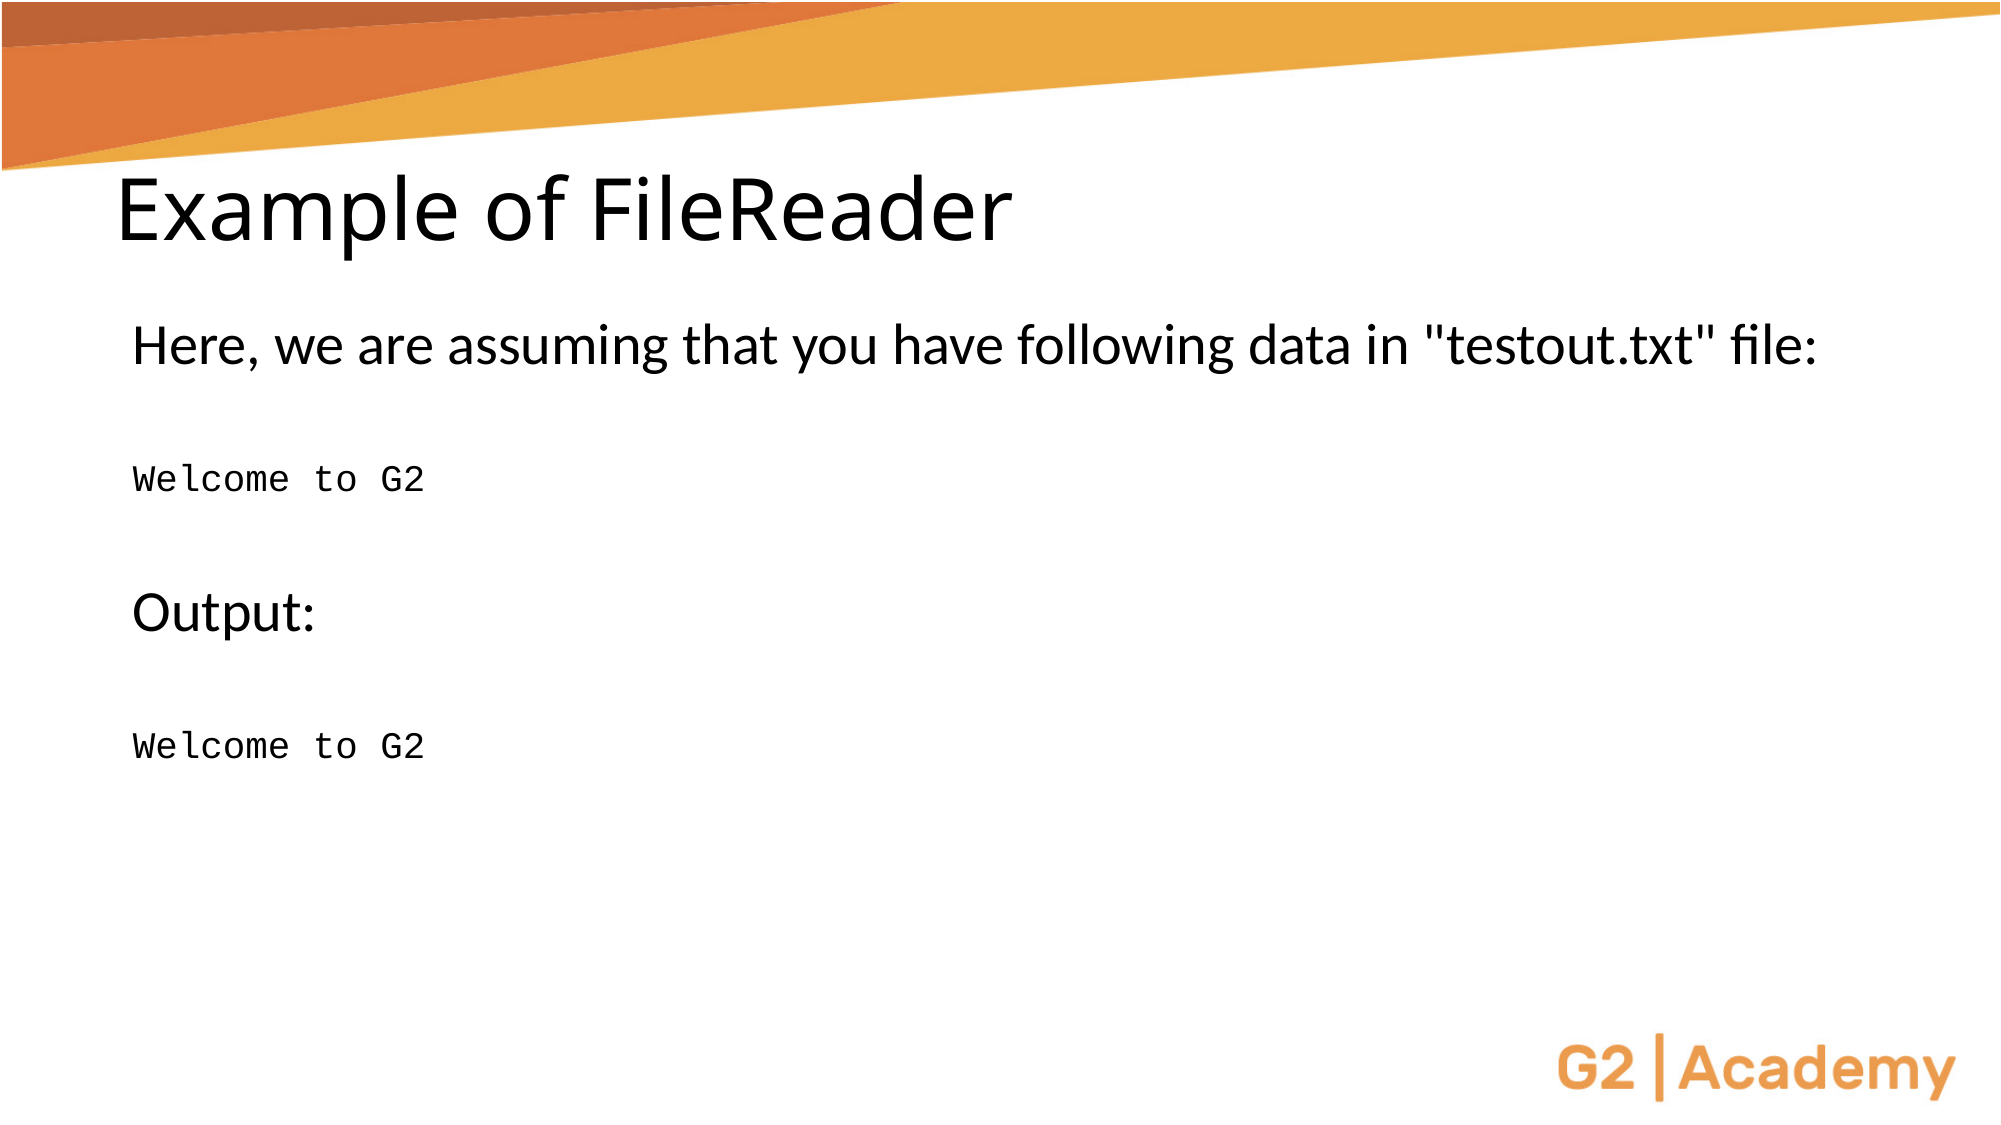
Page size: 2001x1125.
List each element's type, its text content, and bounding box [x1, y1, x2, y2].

title Example of FileReader [99, 158, 1900, 267]
list Here, we are assuming that you have following data in "testout.txt" file: Welcome to G2 Output: Welcome to G2 [99, 306, 1900, 930]
picture [1, 2, 2000, 1125]
